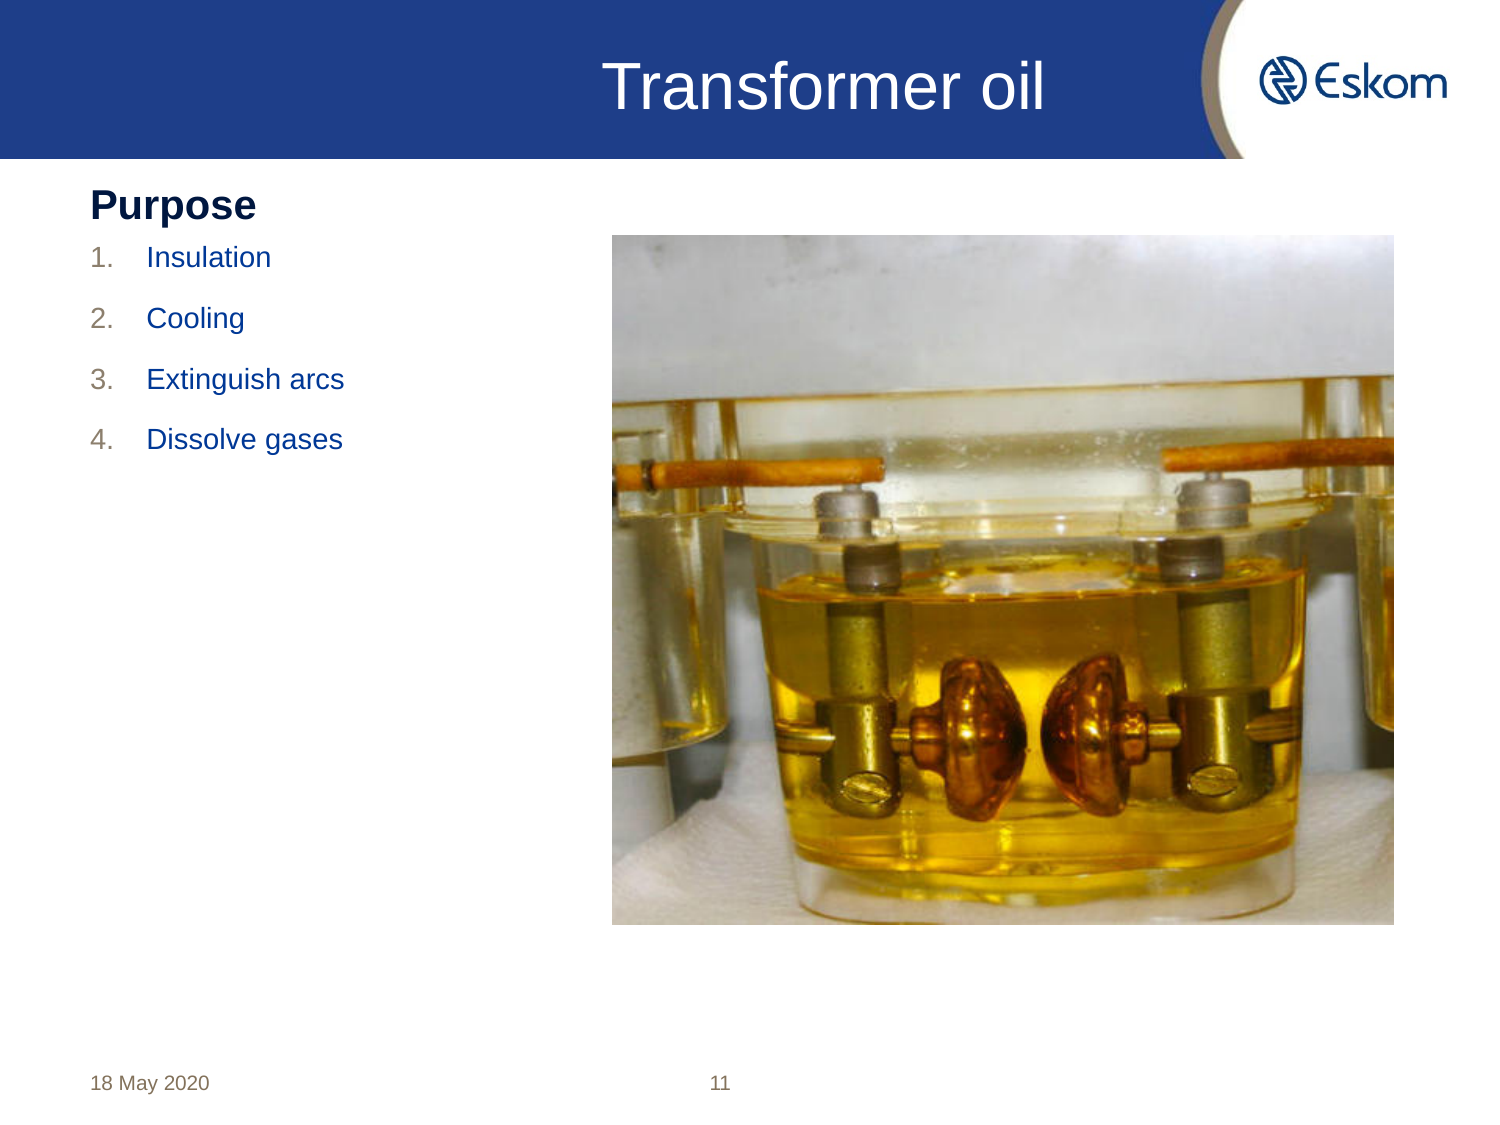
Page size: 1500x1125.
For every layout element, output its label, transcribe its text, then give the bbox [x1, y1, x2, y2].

picture [1425, 55, 1450, 105]
list Transformer oil [586, 44, 1425, 1005]
slide_number 11 [643, 1058, 798, 1103]
title Purpose [75, 44, 569, 235]
picture [0, 0, 1246, 159]
list Insulation Cooling Extinguish arcs Dissolve gases [75, 235, 569, 1005]
picture [612, 235, 1394, 925]
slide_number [75, 1058, 361, 1103]
